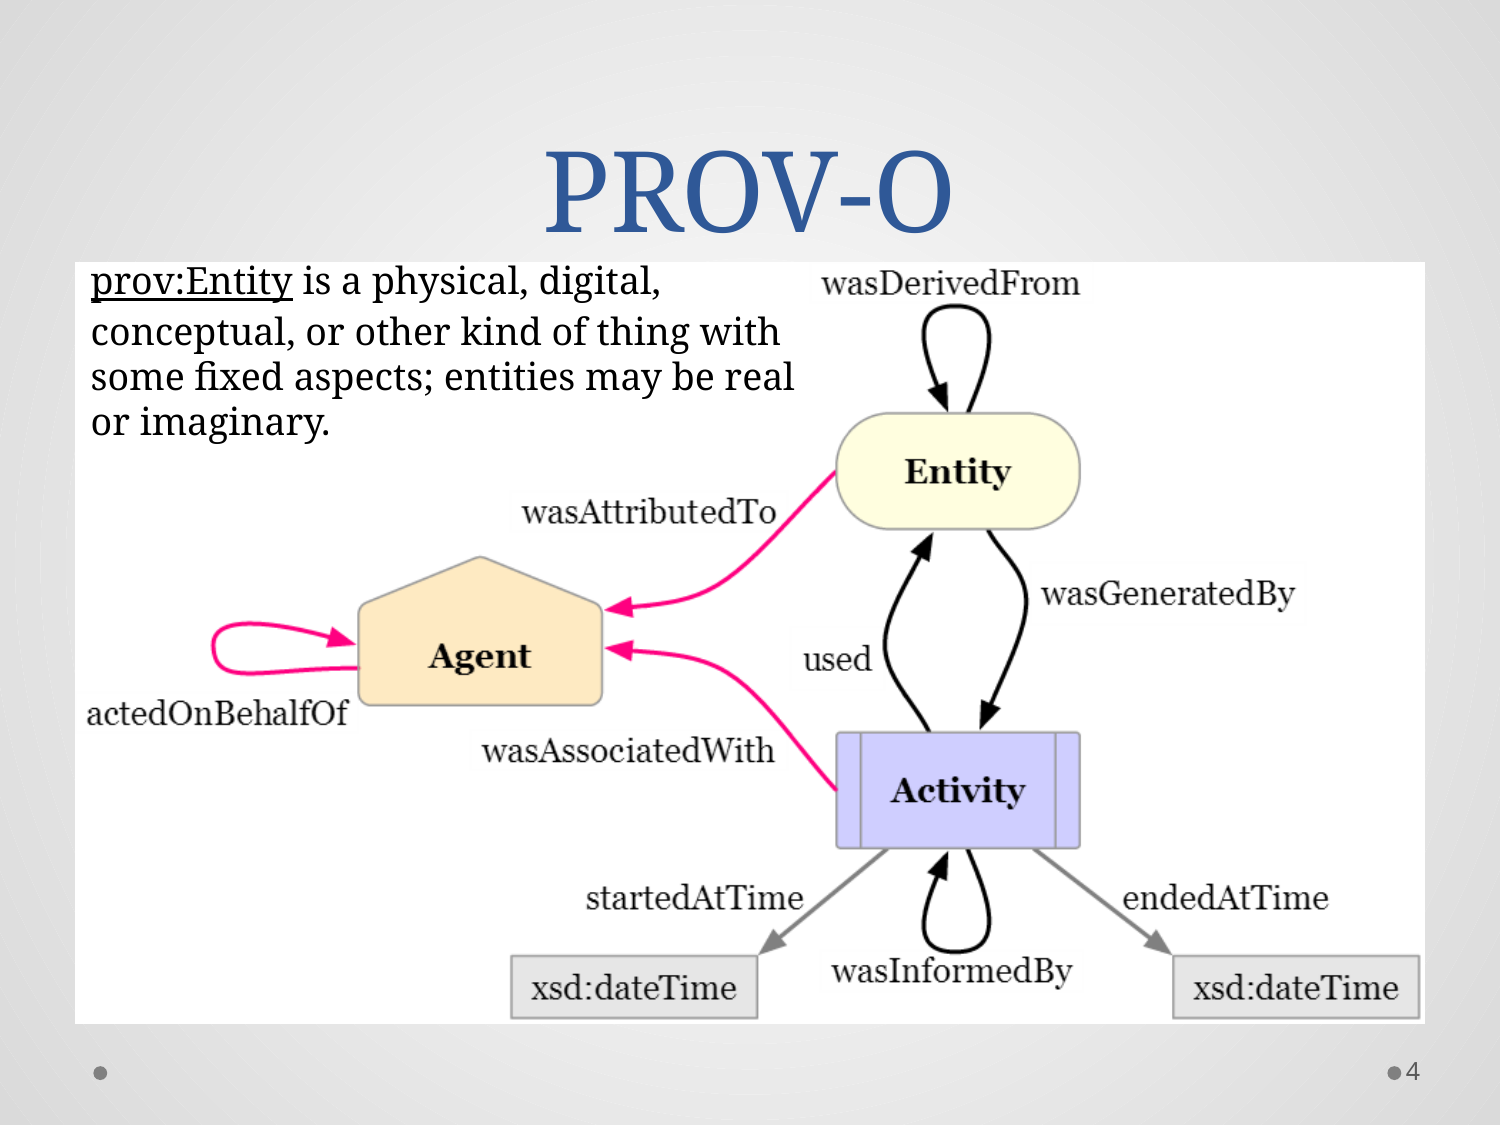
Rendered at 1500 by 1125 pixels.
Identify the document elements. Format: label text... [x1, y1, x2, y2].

title PROV-O [75, 0, 1425, 261]
text_box prov:Entity is a physical, digital, conceptual, or other kind of thing with some fixed aspects; entities may be real or imaginary. [75, 249, 826, 260]
picture [74, 262, 1426, 1024]
slide_number 4 [1401, 1042, 1494, 1103]
